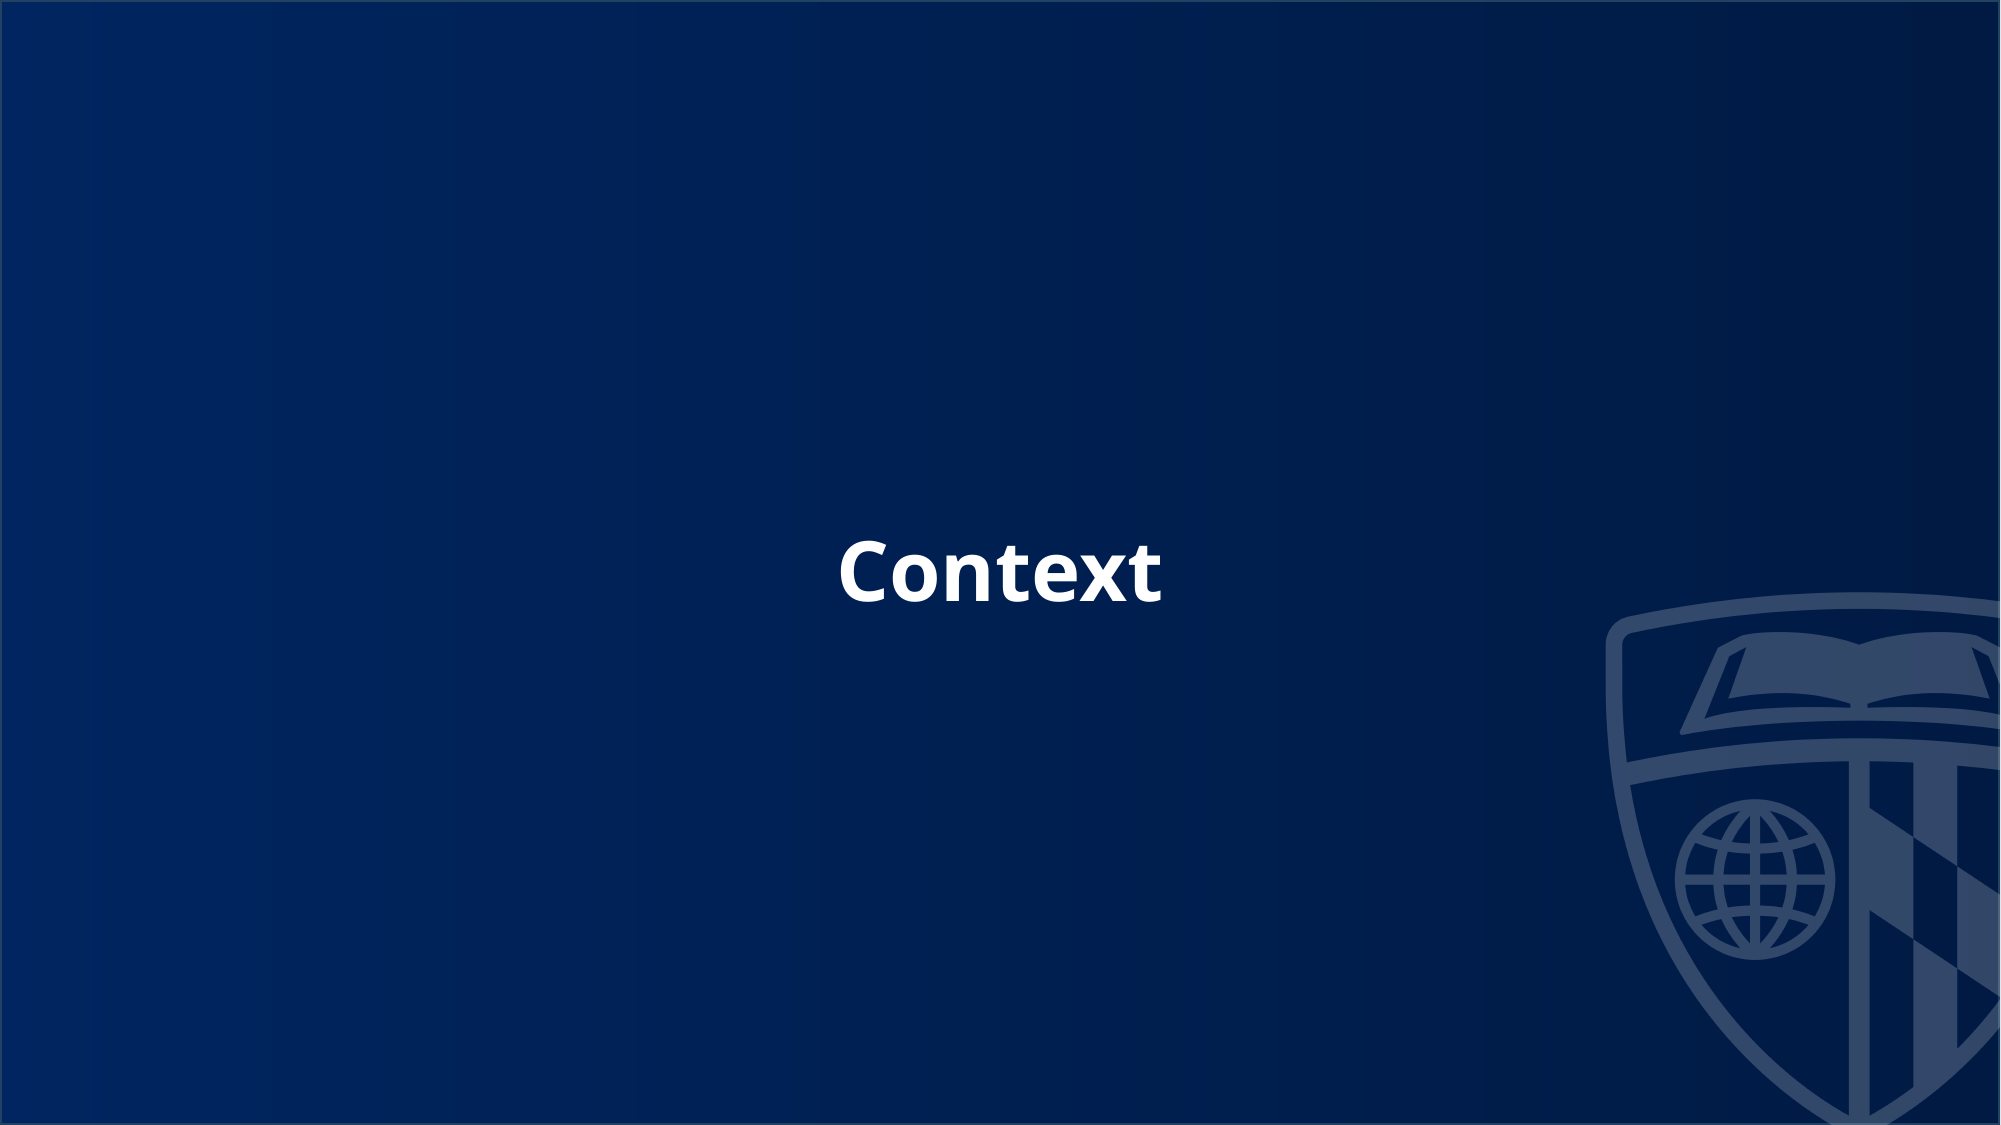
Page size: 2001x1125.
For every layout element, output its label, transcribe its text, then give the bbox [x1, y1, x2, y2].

title Context [138, 505, 1862, 620]
